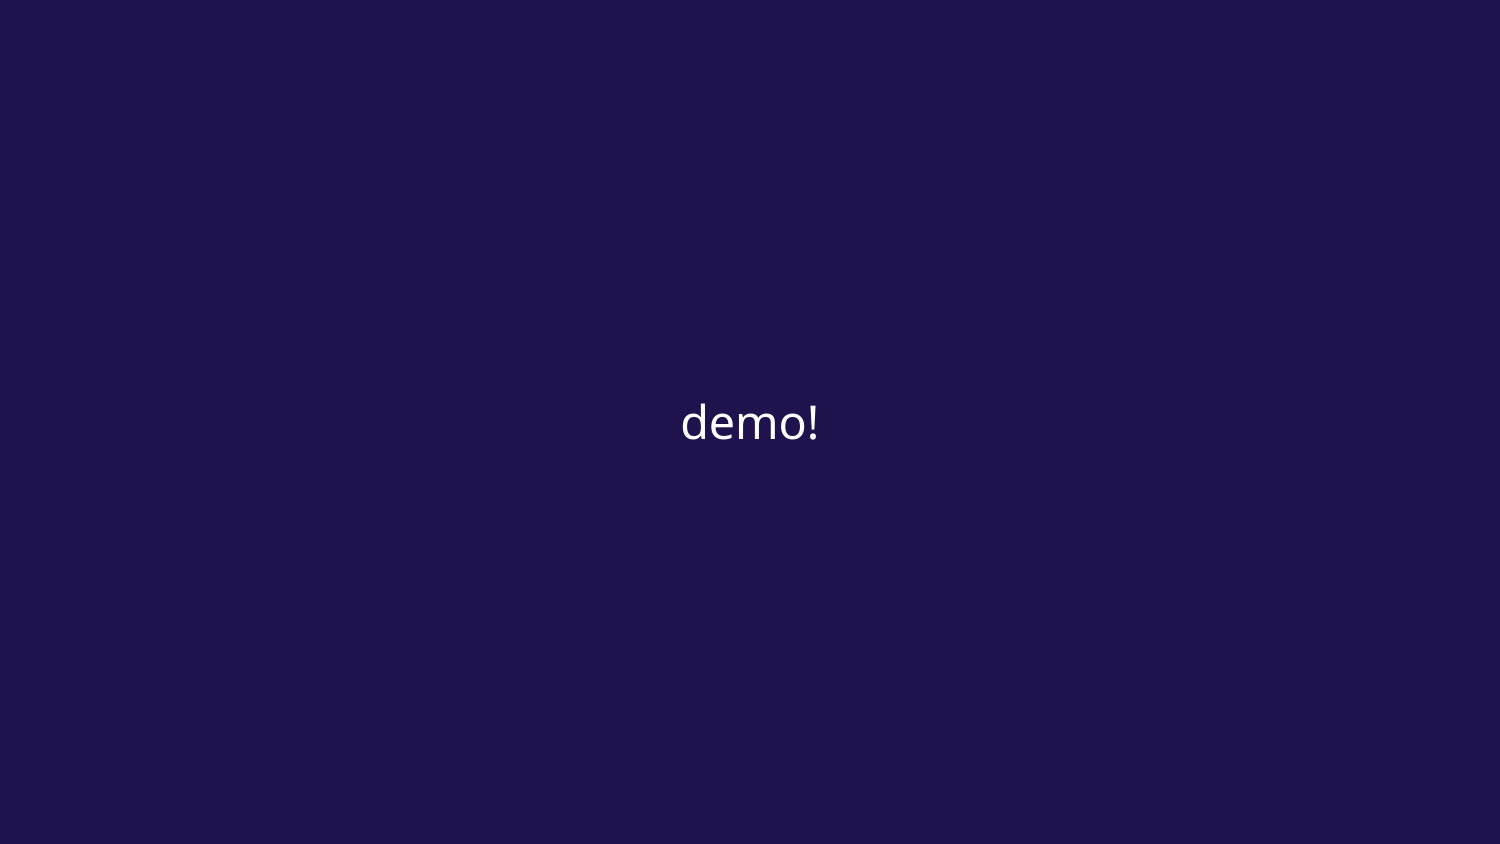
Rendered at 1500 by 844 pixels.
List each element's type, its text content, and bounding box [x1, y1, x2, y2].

title demo! [51, 374, 1449, 469]
